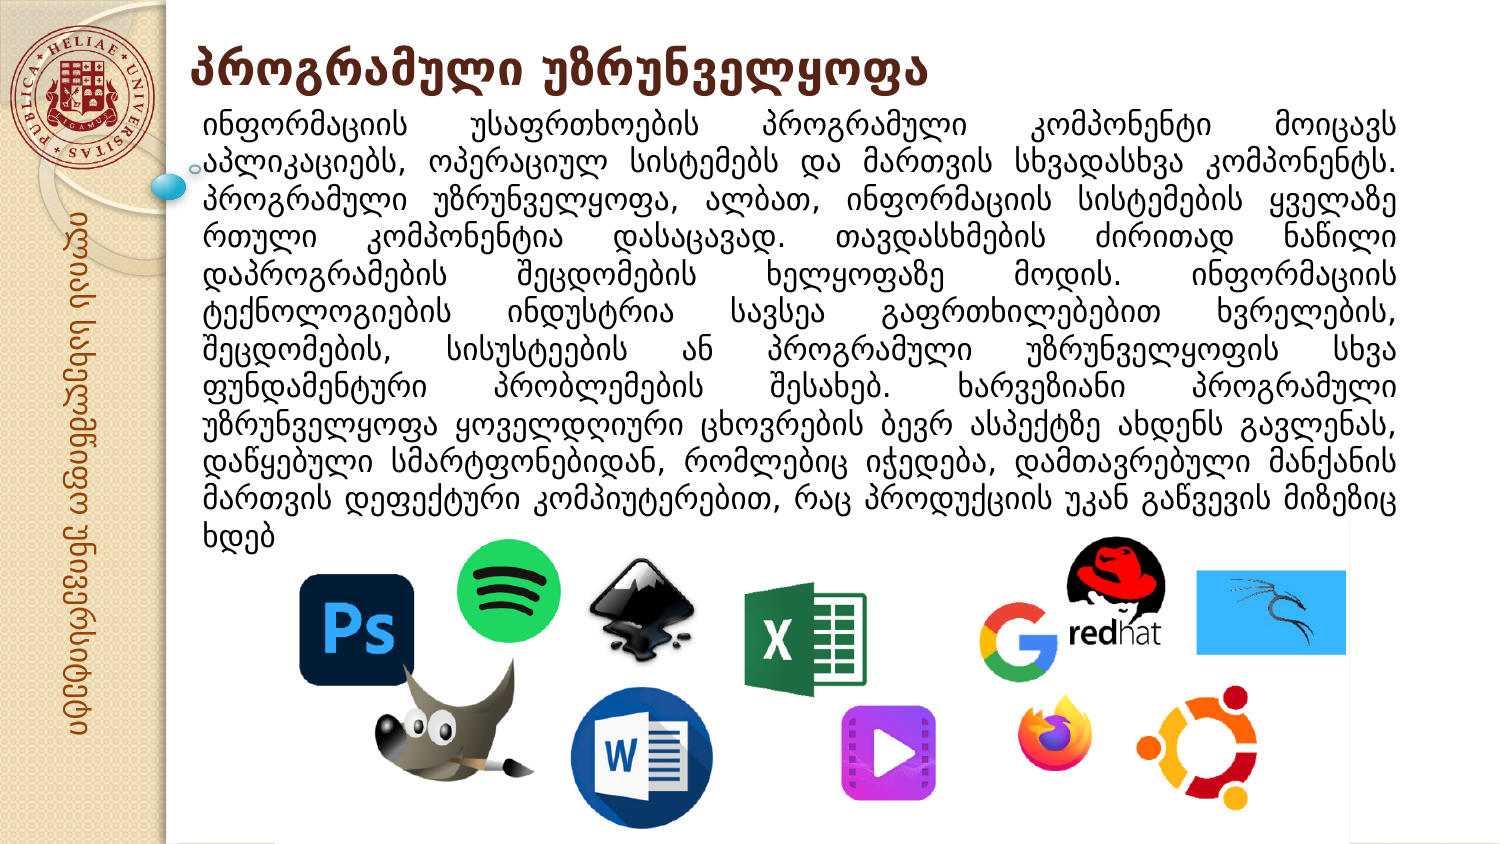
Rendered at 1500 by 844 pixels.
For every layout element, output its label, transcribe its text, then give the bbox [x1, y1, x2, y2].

title პროგრამული უზრუნველყოფა [174, 0, 1500, 103]
picture [8, 22, 157, 173]
text_box ინფორმაციის უსაფრთხოების პროგრამული კომპონენტი მოიცავს აპლიკაციებს, ოპერაციულ სისტემებს და მართვის სხვადასხვა კომპონენტს. პროგრამული უზრუნველყოფა, ალბათ, ინფორმაციის სისტემების ყველაზე რთული კომპონენტია დასაცავად. თავდასხმების ძირითად ნაწილი დაპროგრამების შეცდომების ხელყოფაზე მოდის. ინფორმაციის ტექნოლოგიების ინდუსტრია სავსეა გაფრთხილებებით ხვრელების, შეცდომების, სისუსტეების ან პროგრამული უზრუნველყოფის სხვა ფუნდამენტური პრობლემების შესახებ. ხარვეზიანი პროგრამული უზრუნველყოფა ყოველდღიური ცხოვრების ბევრ ასპექტზე ახდენს გავლენას, დაწყებული სმარტფონებიდან, რომლებიც იჭედება, დამთავრებული მანქანის მართვის დეფექტური კომპიუტერებით, რაც პროდუქციის უკან გაწვევის მიზეზიც ხდება. [187, 96, 1413, 561]
text_box ილიას სახელმწიფო უნივერსიტეტი [56, 196, 110, 812]
picture [274, 521, 1351, 844]
